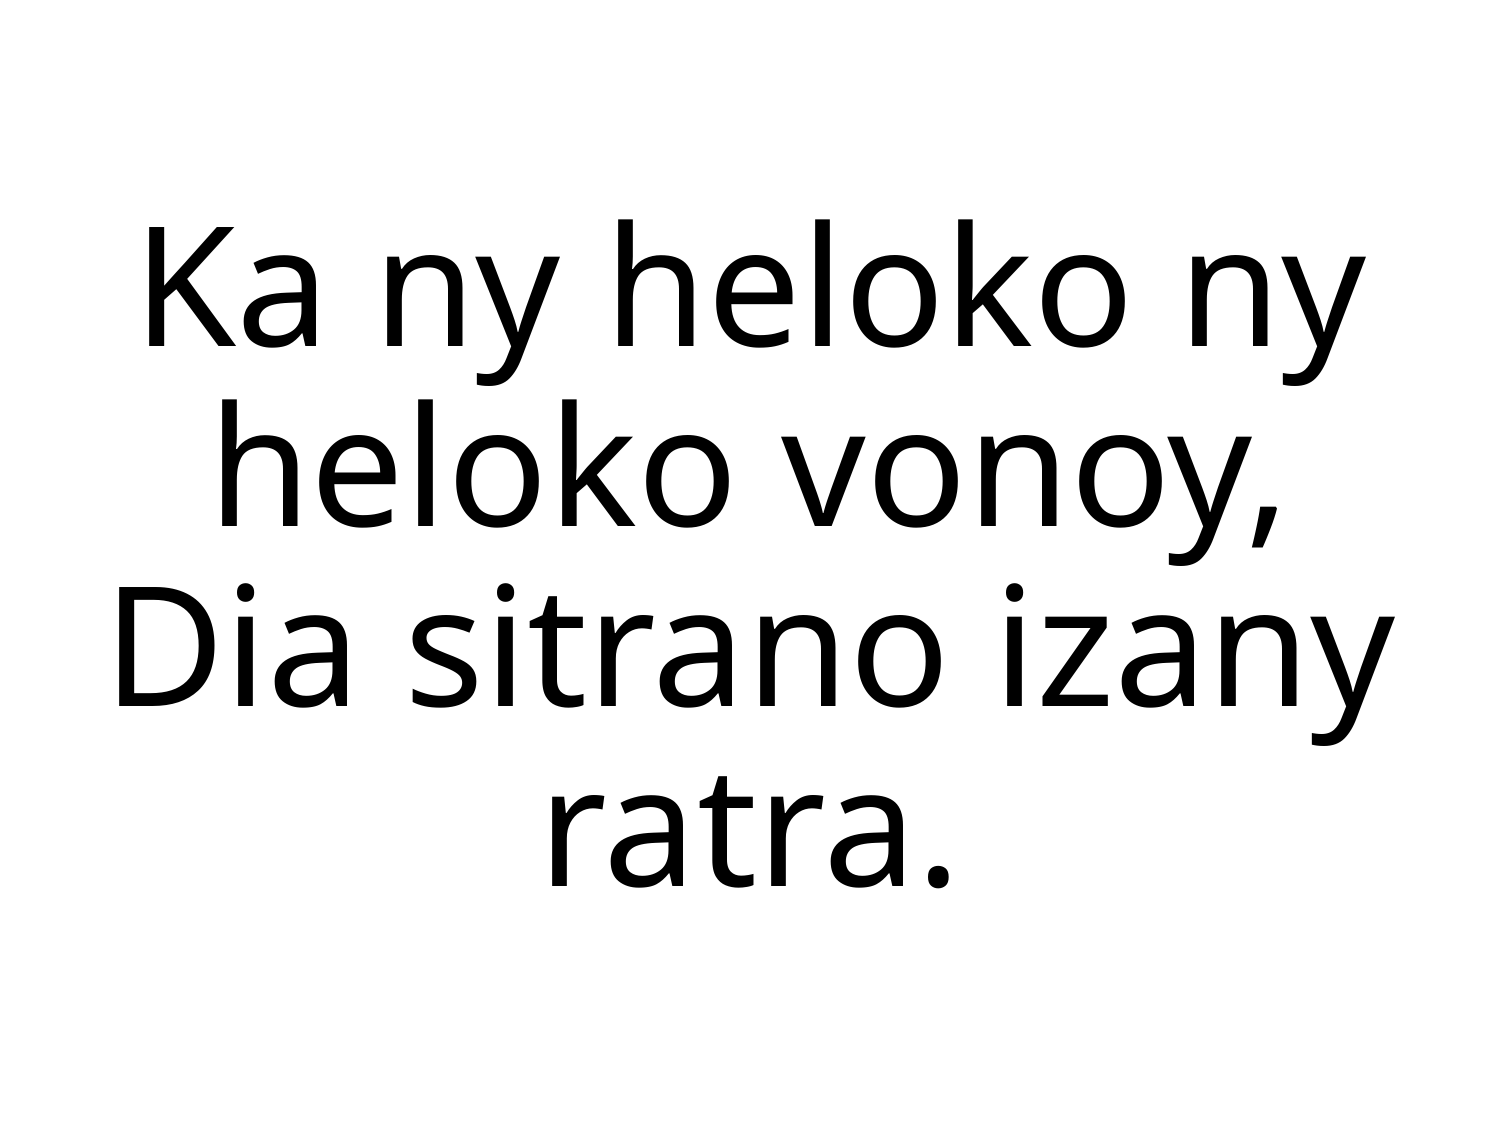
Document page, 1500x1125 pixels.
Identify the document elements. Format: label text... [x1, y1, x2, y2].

title Ka ny heloko ny heloko vonoy, Dia sitrano izany ratra. [0, 0, 1500, 1125]
